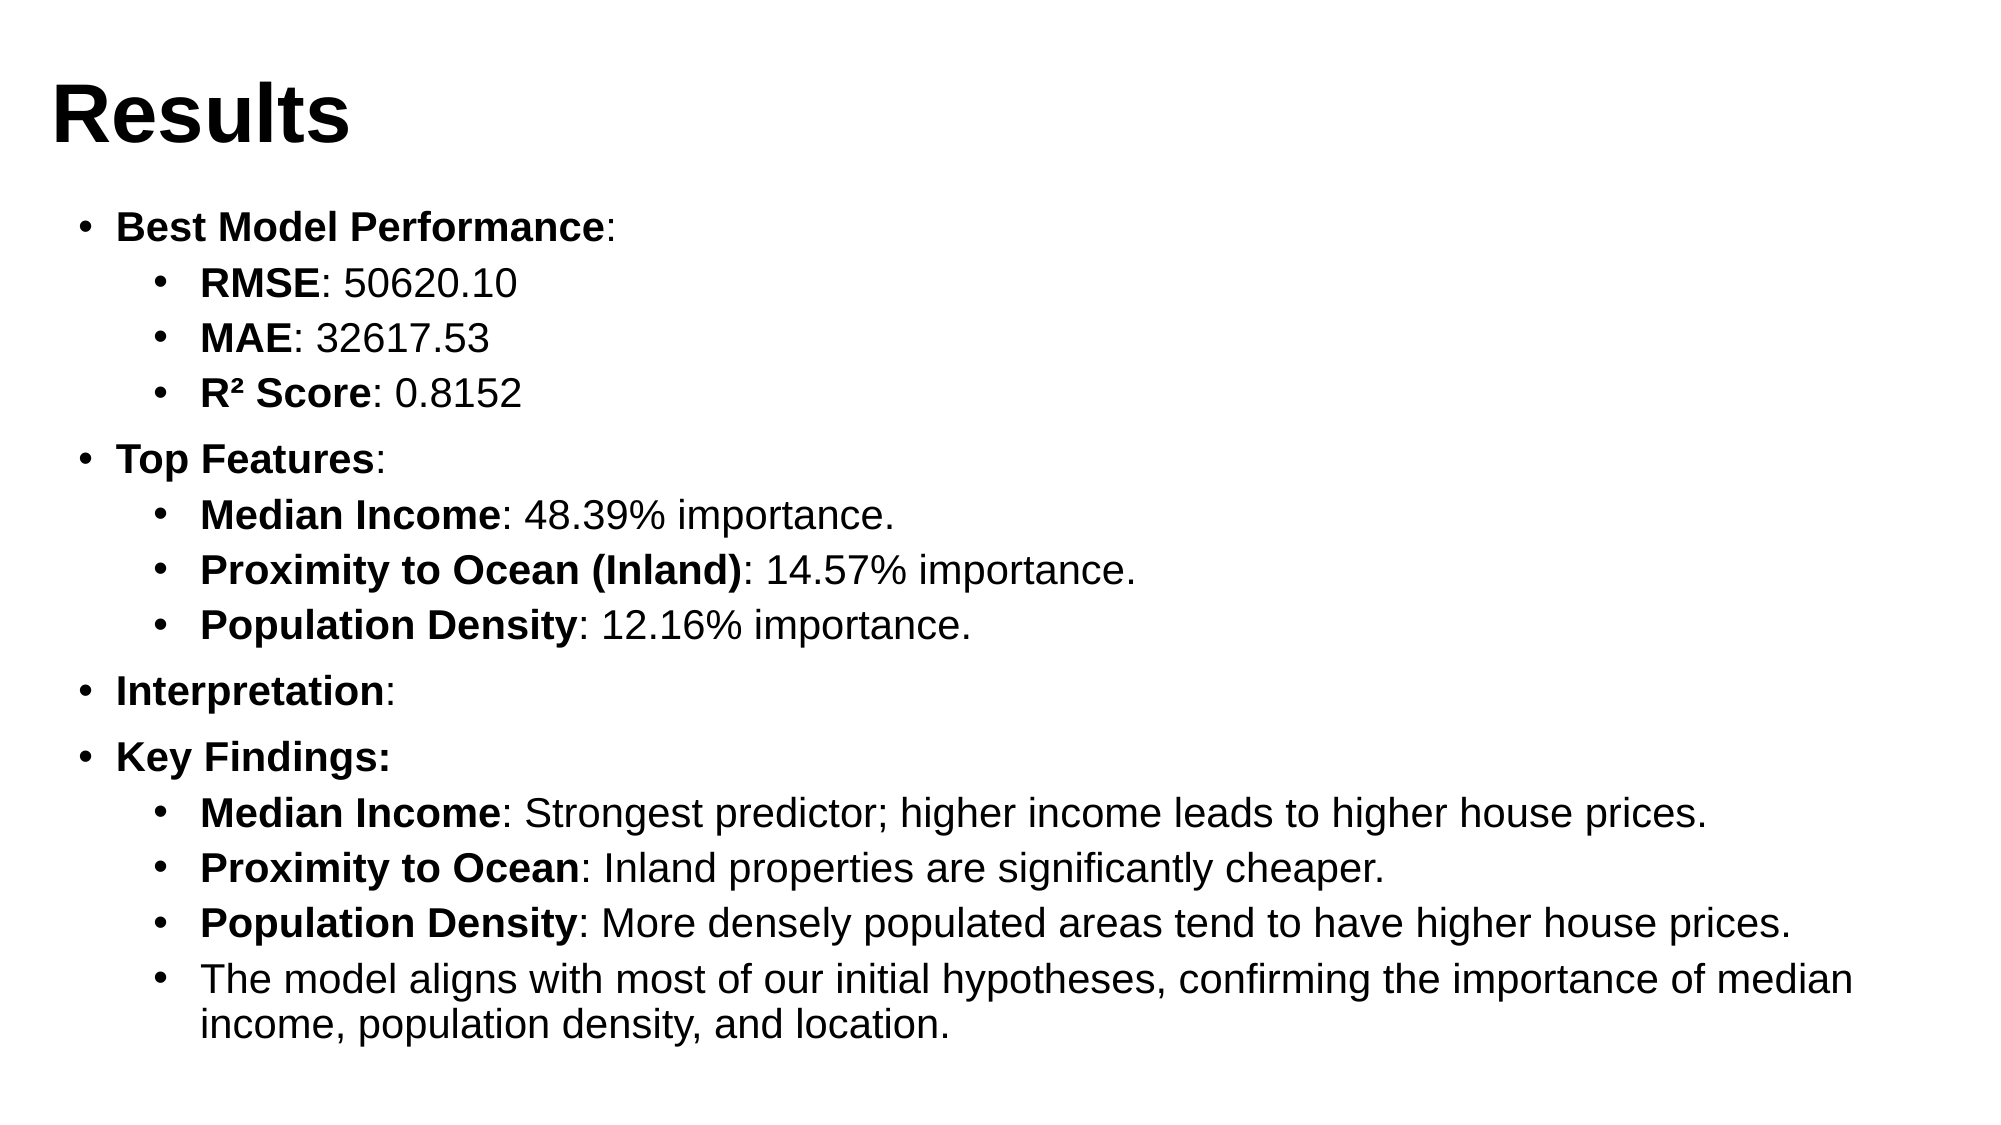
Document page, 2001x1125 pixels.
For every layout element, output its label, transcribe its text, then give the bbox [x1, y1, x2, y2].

list Best Model Performance: RMSE: 50620.10 MAE: 32617.53 R² Score: 0.8152 Top Features: Median Income: 48.39% importance. Proximity to Ocean (Inland): 14.57% importance. Population Density: 12.16% importance. Interpretation: Key Findings: Median Income: Strongest predictor; higher income leads to higher house prices. Proximity to Ocean: Inland properties are significantly cheaper. Population Density: More densely populated areas tend to have higher house prices. The model aligns with most of our initial hypotheses, confirming the importance of median income, population density, and location. [63, 198, 1959, 1105]
title Results [36, 8, 1961, 224]
